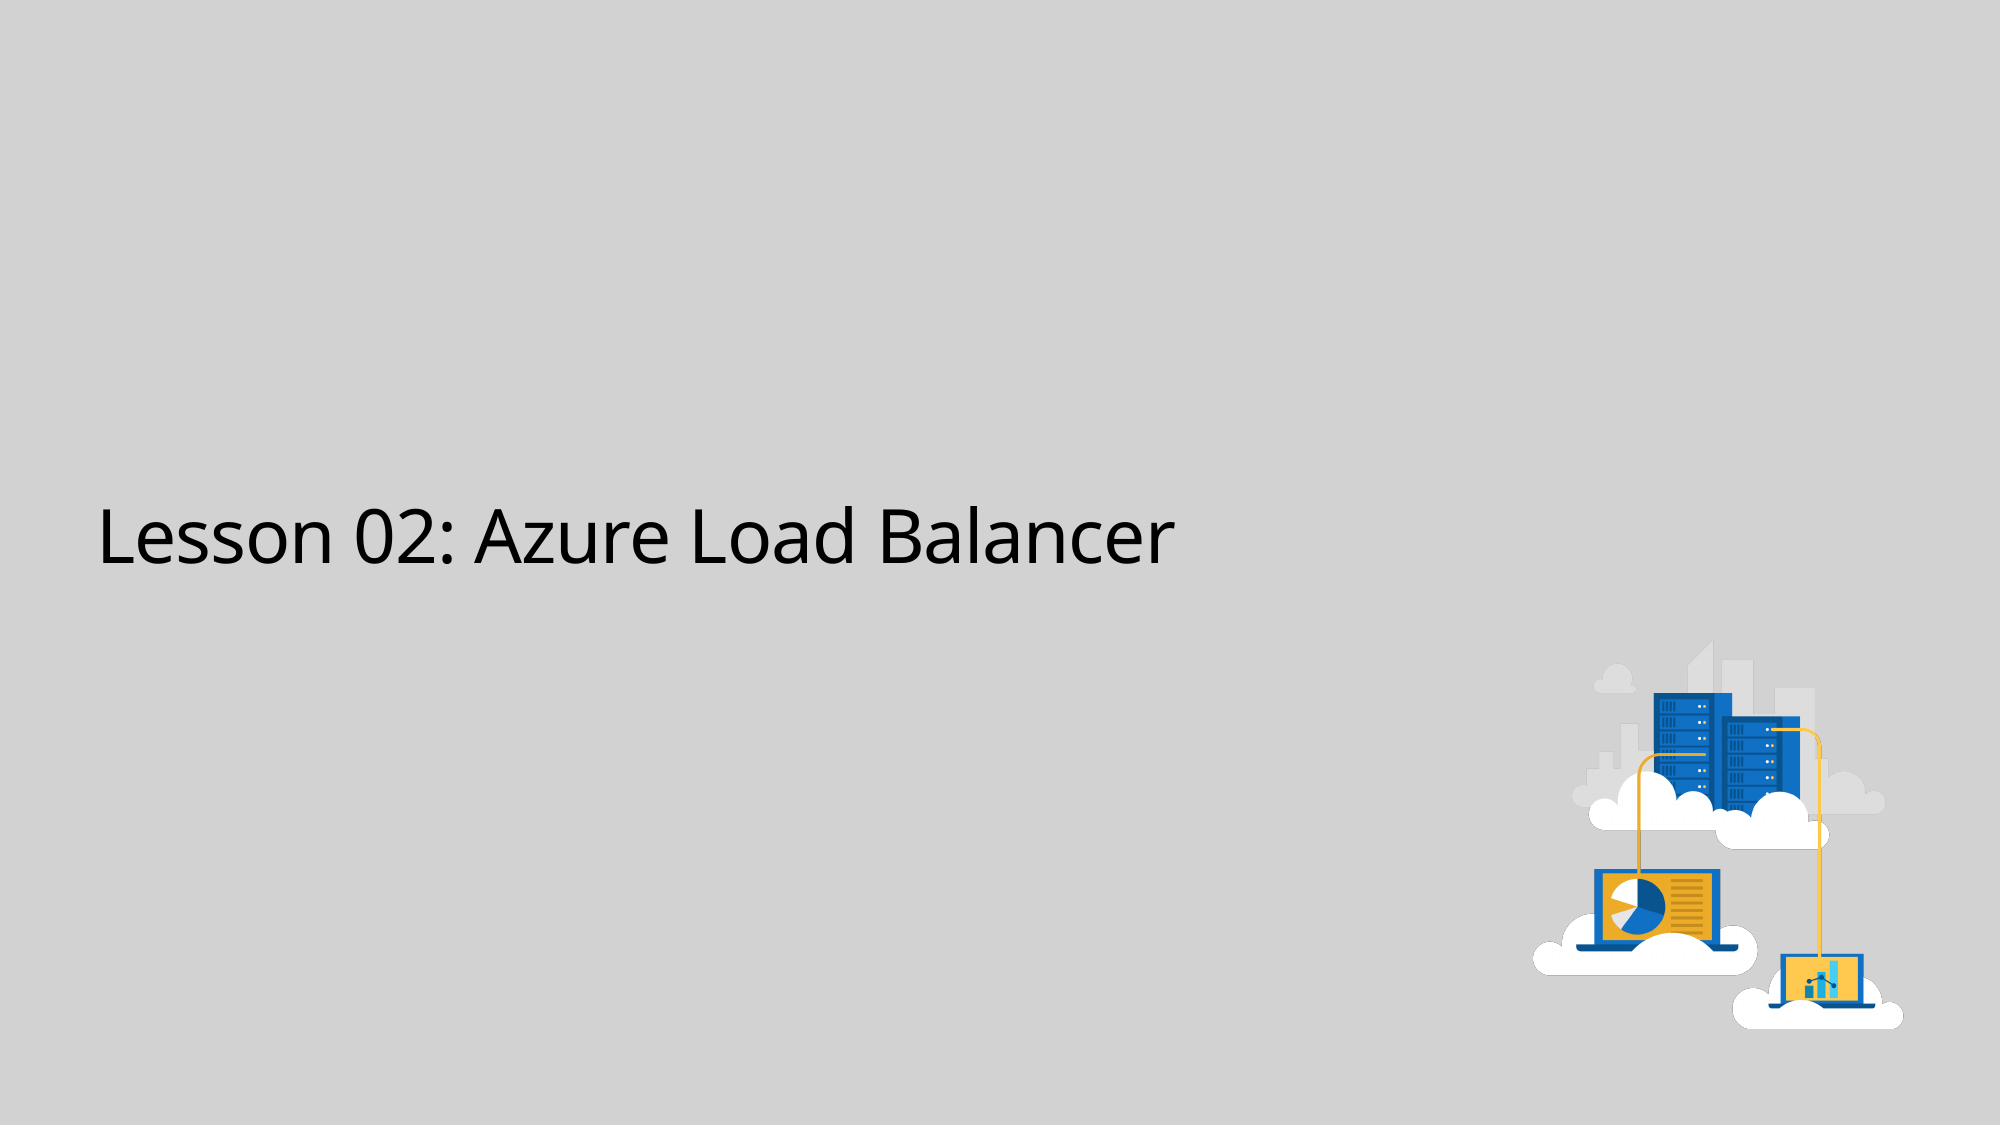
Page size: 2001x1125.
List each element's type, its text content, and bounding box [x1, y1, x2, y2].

picture [1532, 639, 1905, 1029]
title Lesson 02: Azure Load Balancer [96, 498, 1862, 580]
